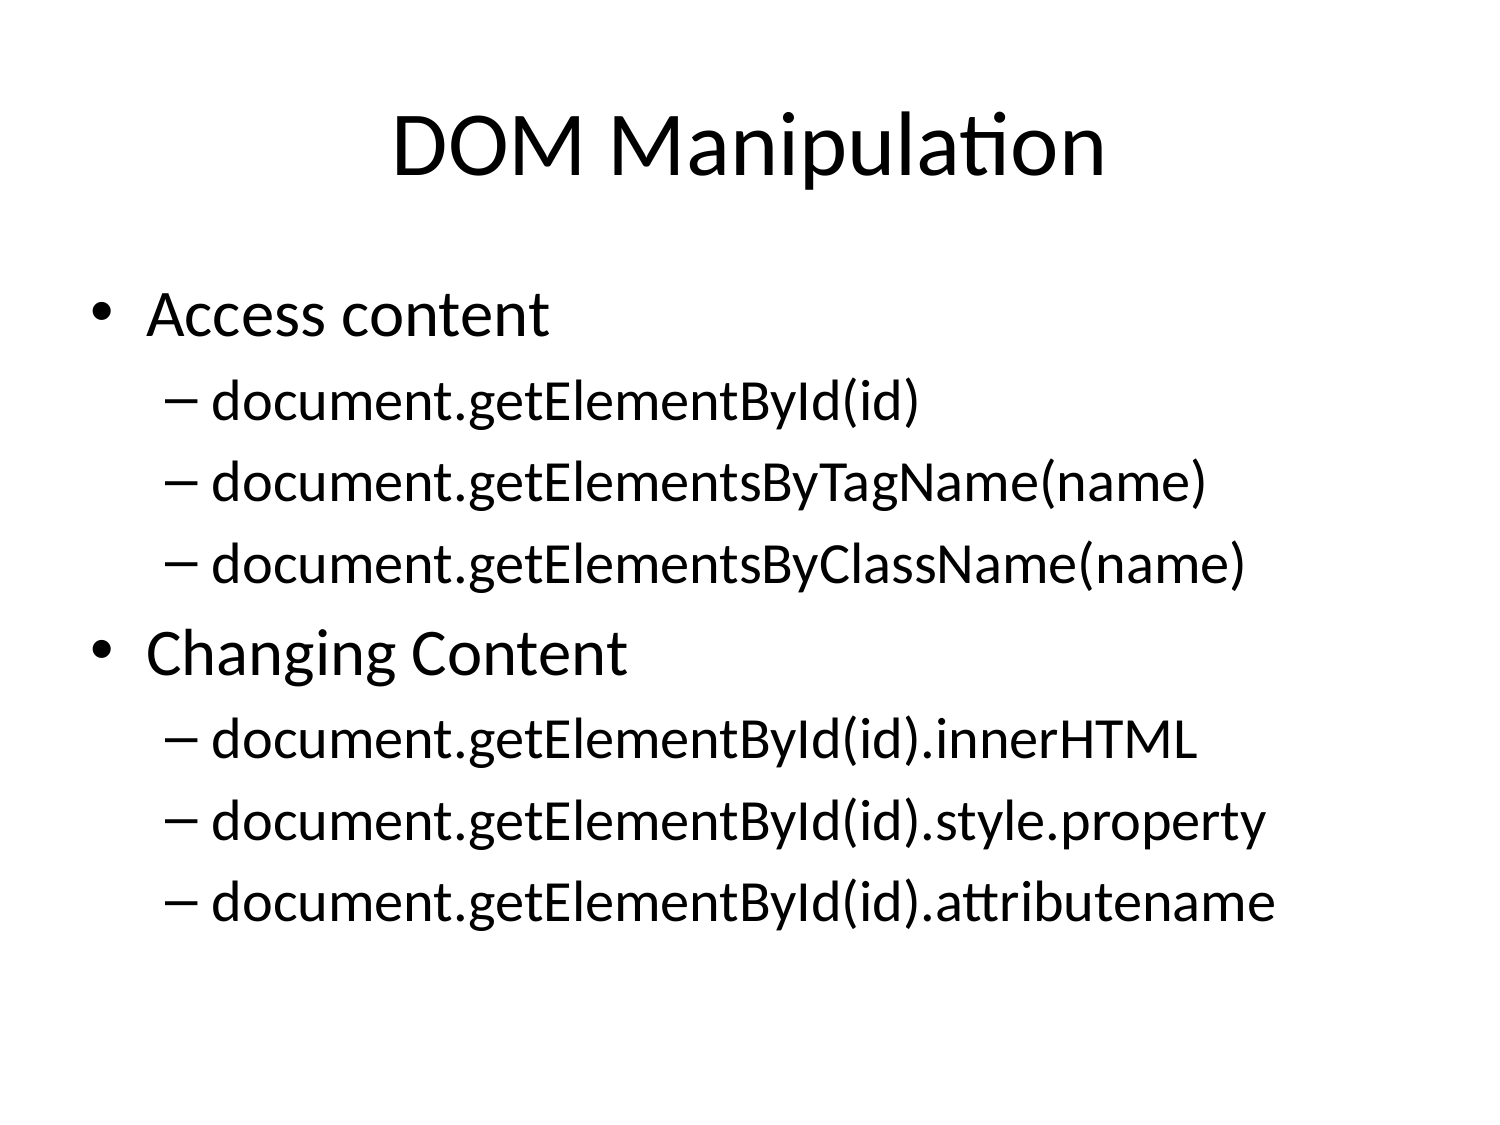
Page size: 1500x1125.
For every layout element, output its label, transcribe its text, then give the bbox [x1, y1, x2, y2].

title DOM Manipulation [75, 45, 1425, 233]
list Access content document.getElementById(id) document.getElementsByTagName(name) document.getElementsByClassName(name) Changing Content document.getElementById(id).innerHTML document.getElementById(id).style.property document.getElementById(id).attributename [75, 262, 1425, 1005]
